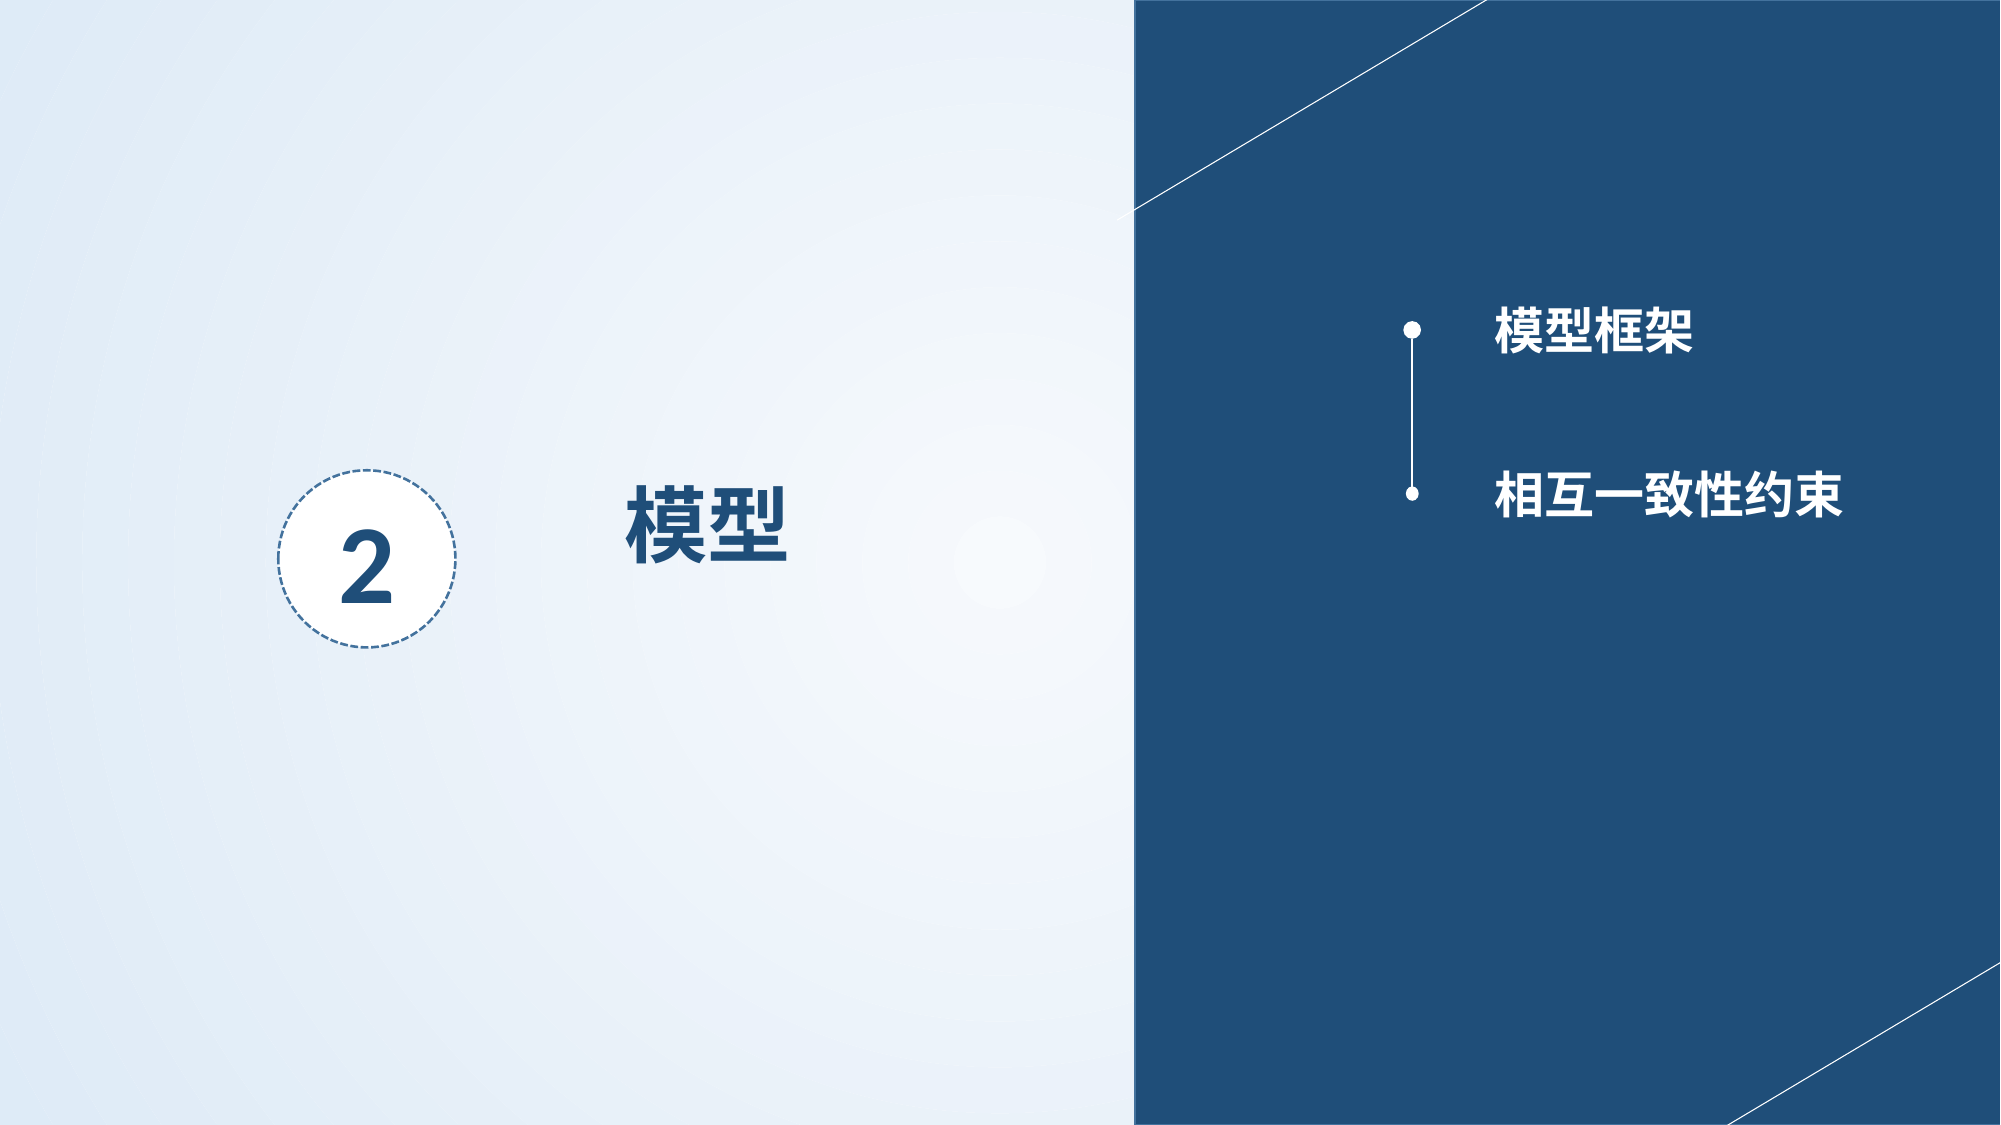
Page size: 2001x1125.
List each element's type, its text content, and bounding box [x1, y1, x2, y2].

text_box [1404, 485, 1420, 502]
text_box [1117, 0, 1555, 221]
text_box 2 [277, 469, 457, 649]
text_box 模型框架 [1480, 292, 1774, 367]
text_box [1660, 904, 2000, 1125]
text_box [1402, 320, 1423, 340]
text_box [1134, 0, 2000, 1125]
text_box 相互一致性约束 [1480, 455, 1874, 531]
text_box 模型 [472, 465, 943, 581]
